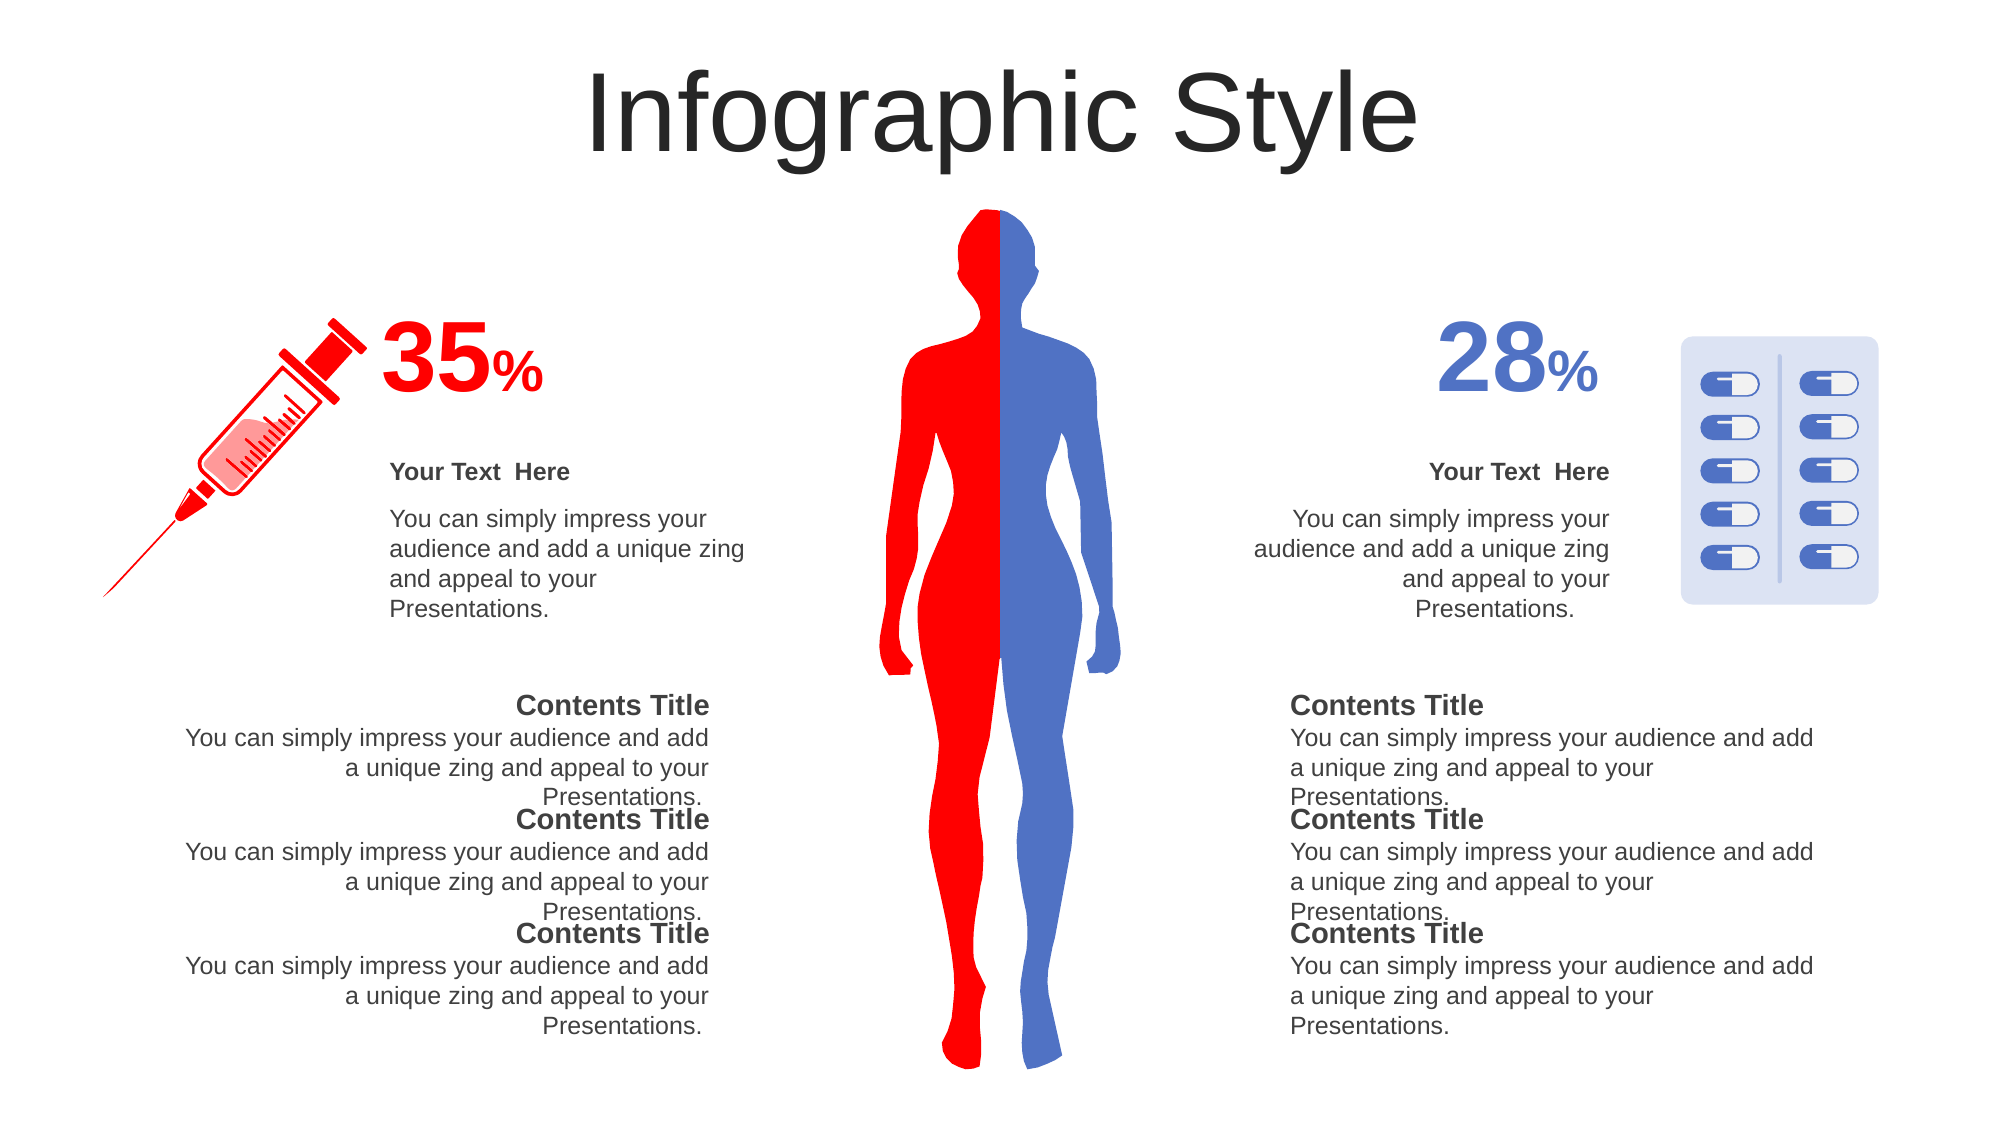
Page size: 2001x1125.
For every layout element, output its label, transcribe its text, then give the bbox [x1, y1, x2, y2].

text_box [1275, 907, 1832, 1018]
text_box 35% [366, 284, 559, 420]
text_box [1275, 793, 1832, 904]
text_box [168, 793, 725, 904]
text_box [374, 447, 762, 632]
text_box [1237, 447, 1626, 632]
text_box 28% [1421, 284, 1615, 420]
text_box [1275, 678, 1832, 790]
list Infographic Style [53, 55, 1952, 175]
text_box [1680, 336, 1879, 605]
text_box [879, 209, 1121, 1070]
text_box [168, 907, 725, 1018]
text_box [102, 317, 367, 598]
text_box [168, 678, 725, 790]
